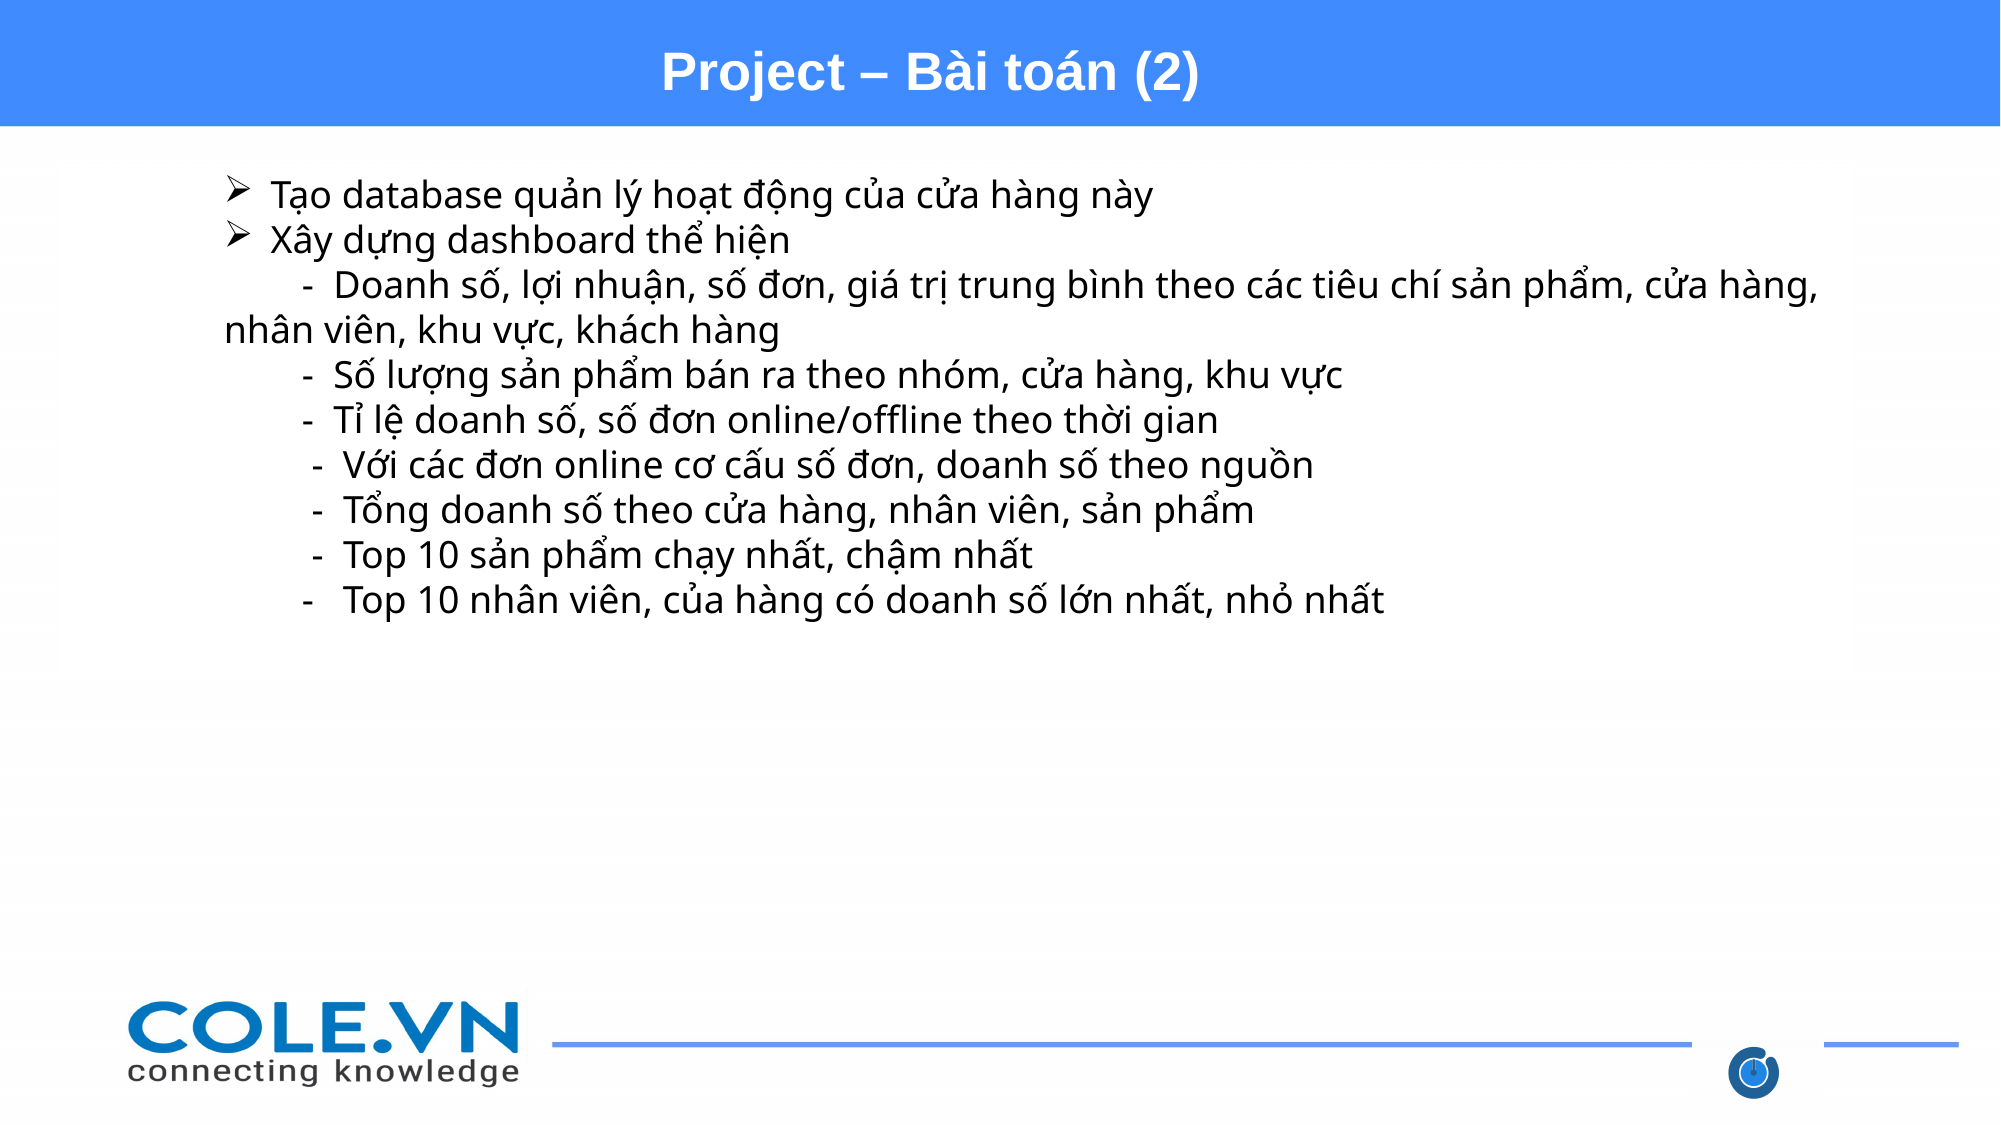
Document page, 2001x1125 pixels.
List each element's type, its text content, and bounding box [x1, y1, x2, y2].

text_box Tạo database quản lý hoạt động của cửa hàng này Xây dựng dashboard thể hiện - Doanh số, lợi nhuận, số đơn, giá trị trung bình theo các tiêu chí sản phẩm, cửa hàng, nhân viên, khu vực, khách hàng - Số lượng sản phẩm bán ra theo nhóm, cửa hàng, khu vực - Tỉ lệ doanh số, số đơn online/offline theo thời gian - Với các đơn online cơ cấu số đơn, doanh số theo nguồn - Tổng doanh số theo cửa hàng, nhân viên, sản phẩm - Top 10 sản phẩm chạy nhất, chậm nhất - Top 10 nhân viên, của hàng có doanh số lớn nhất, nhỏ nhất [59, 163, 1851, 674]
text_box Project – Bài toán (2) [0, 29, 1863, 110]
slide_number [1412, 1042, 1692, 1103]
picture [0, 0, 2001, 1125]
slide_number [1824, 1042, 1863, 1103]
